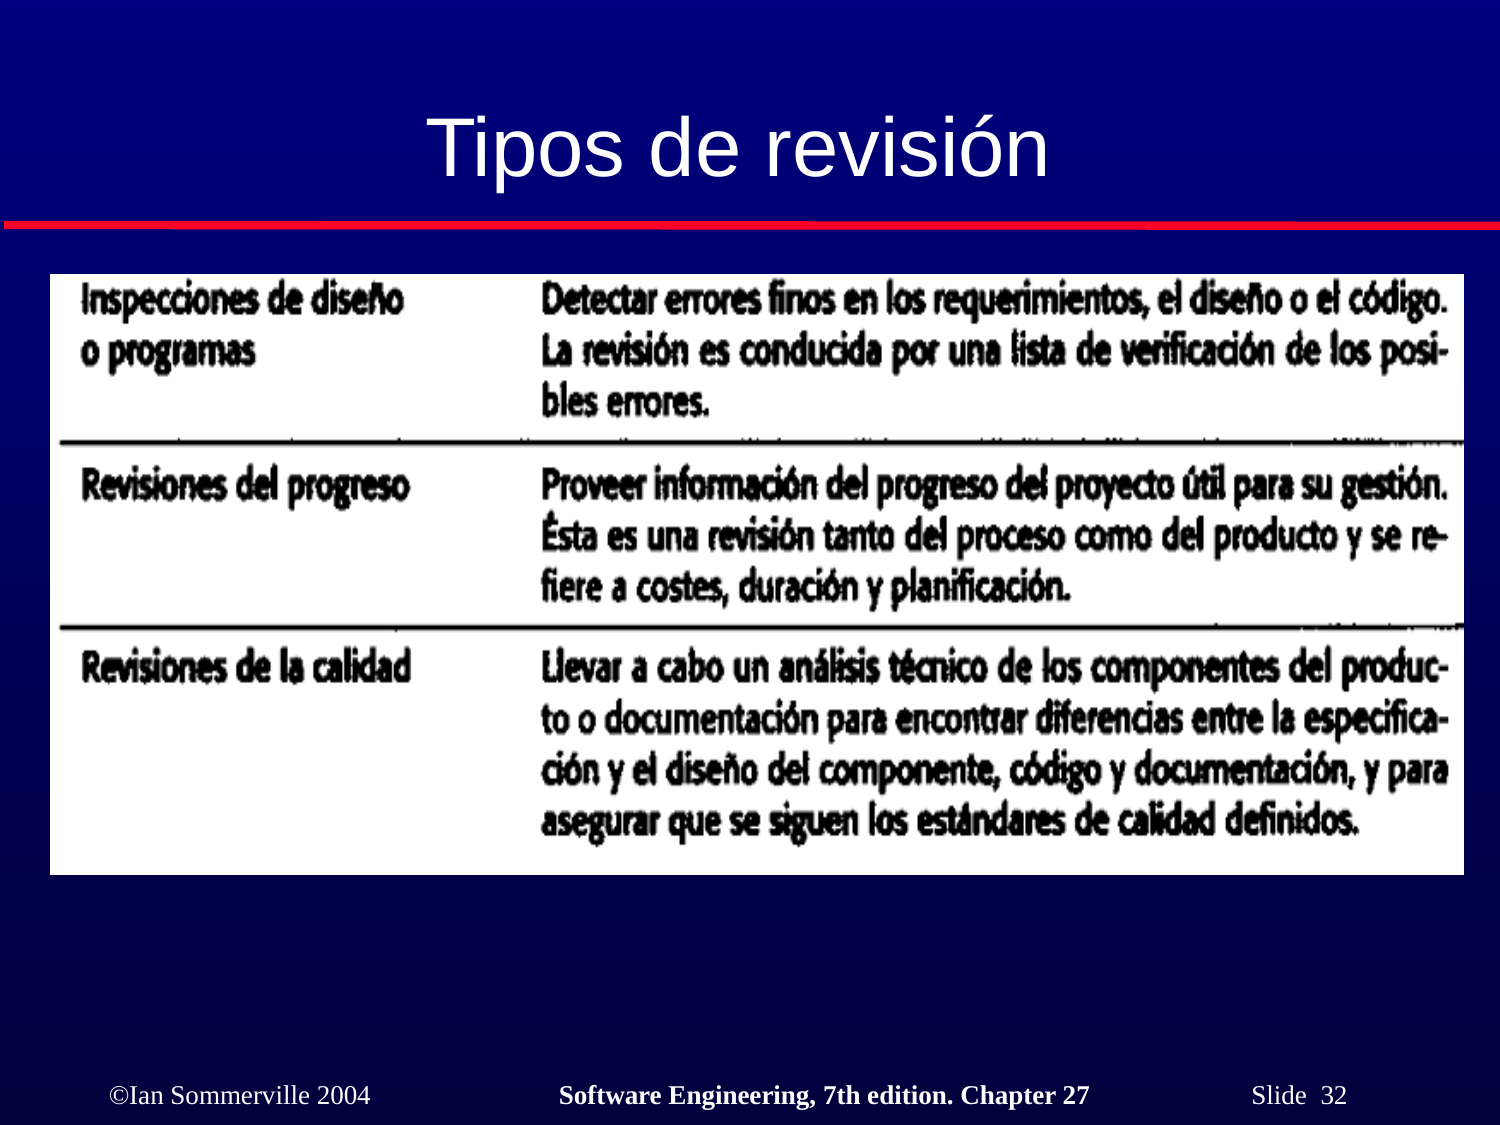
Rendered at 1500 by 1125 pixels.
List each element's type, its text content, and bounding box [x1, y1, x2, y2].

title Tipos de revisión [109, 49, 1391, 202]
picture [49, 274, 1464, 876]
